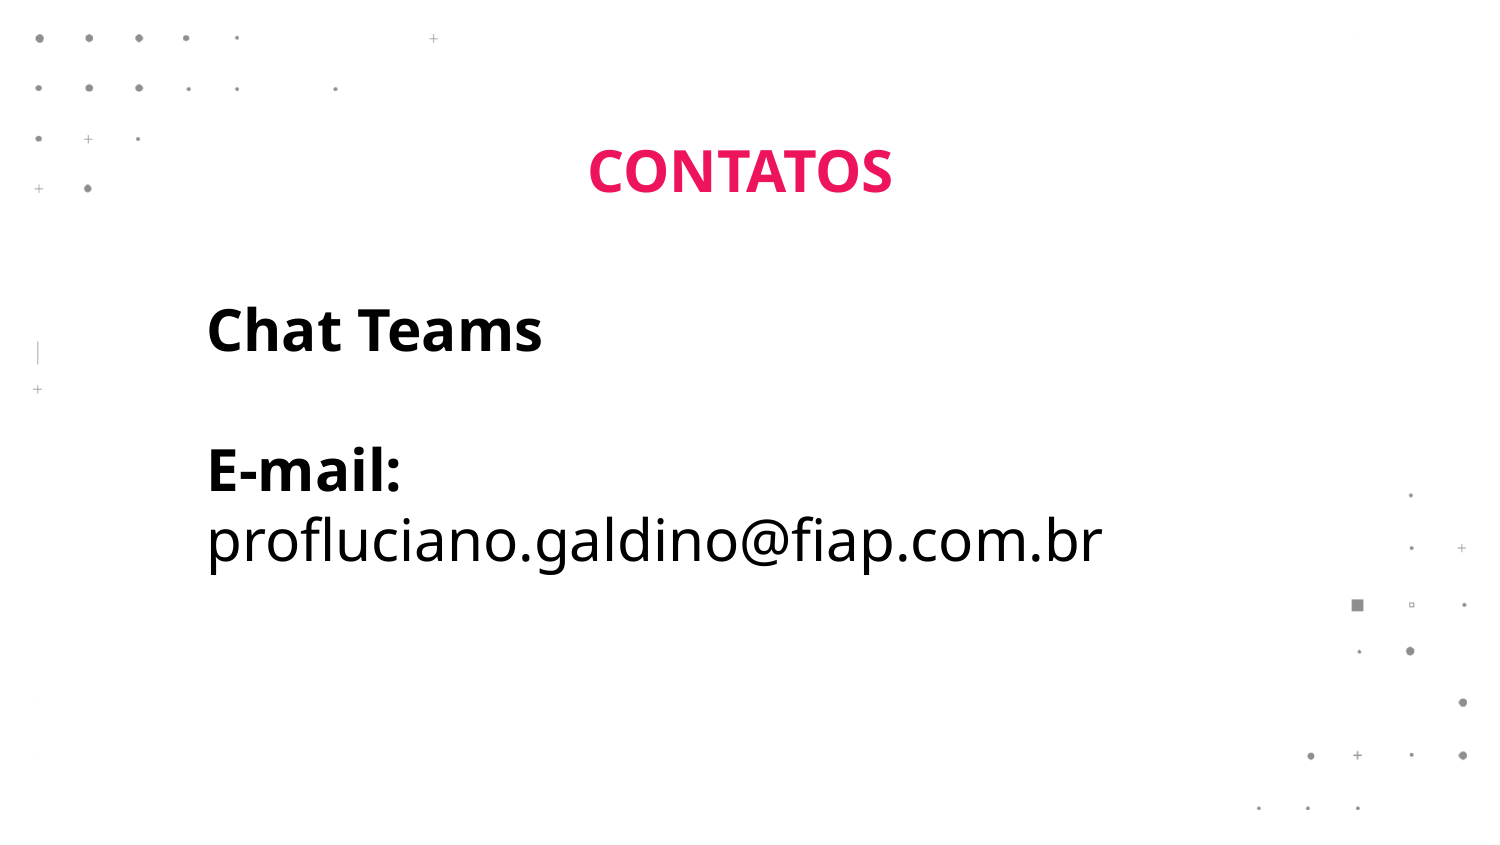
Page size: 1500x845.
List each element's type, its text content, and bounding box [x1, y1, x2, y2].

text_box Chat Teams E-mail: profluciano.galdino@fiap.com.br [191, 285, 1308, 581]
picture [33, 34, 1467, 810]
text_box CONTATOS [572, 126, 1287, 212]
